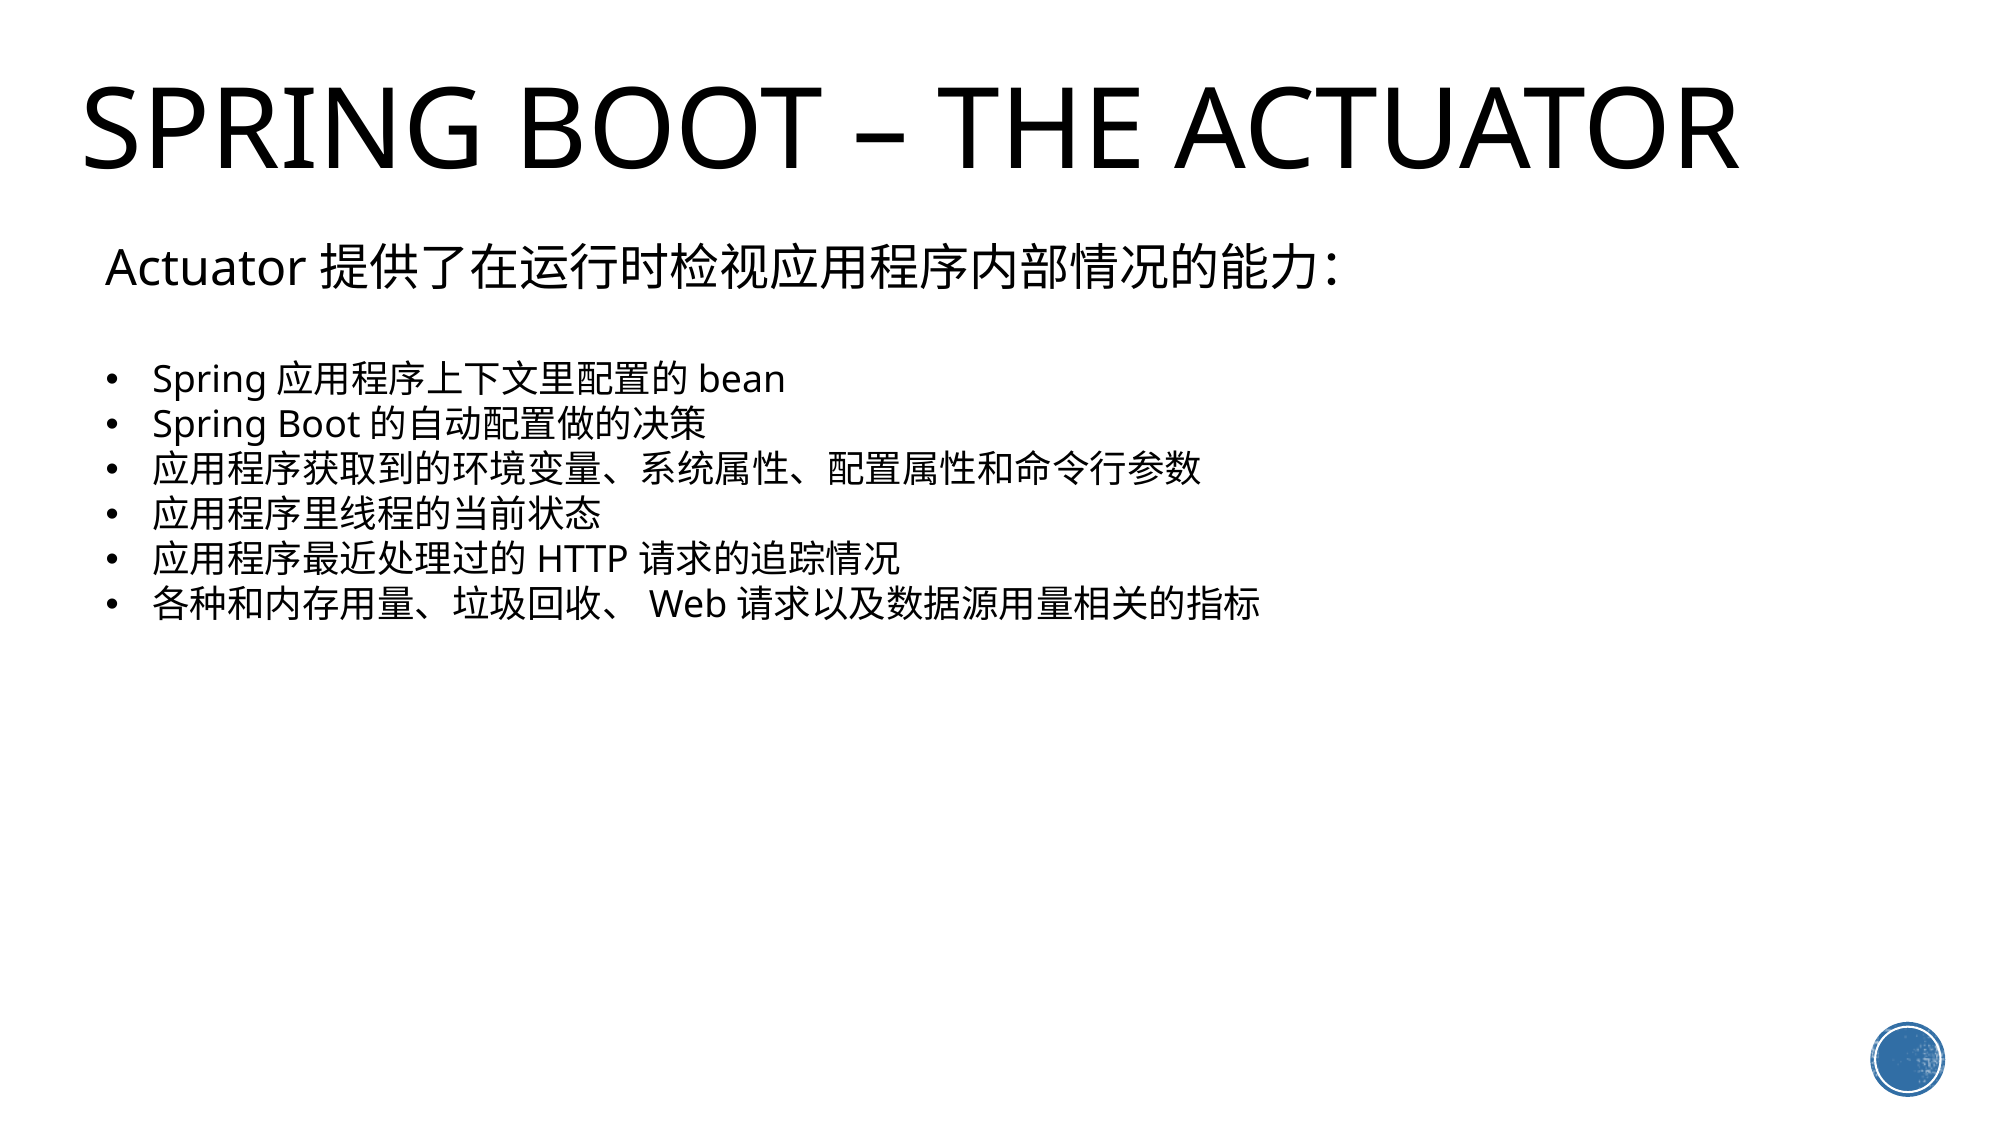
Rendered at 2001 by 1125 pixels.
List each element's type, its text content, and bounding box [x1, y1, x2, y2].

title Spring Boot – THE ACTUATOR [65, 0, 1907, 264]
text_box Actuator提供了在运行时检视应用程序内部情况的能力： Spring应用程序上下文里配置的bean Spring Boot的自动配置做的决策 应用程序获取到的环境变量、系统属性、配置属性和命令行参数 应用程序里线程的当前状态 应用程序最近处理过的HTTP请求的追踪情况 各种和内存用量、垃圾回收、Web请求以及数据源用量相关的指标 [90, 228, 1829, 678]
